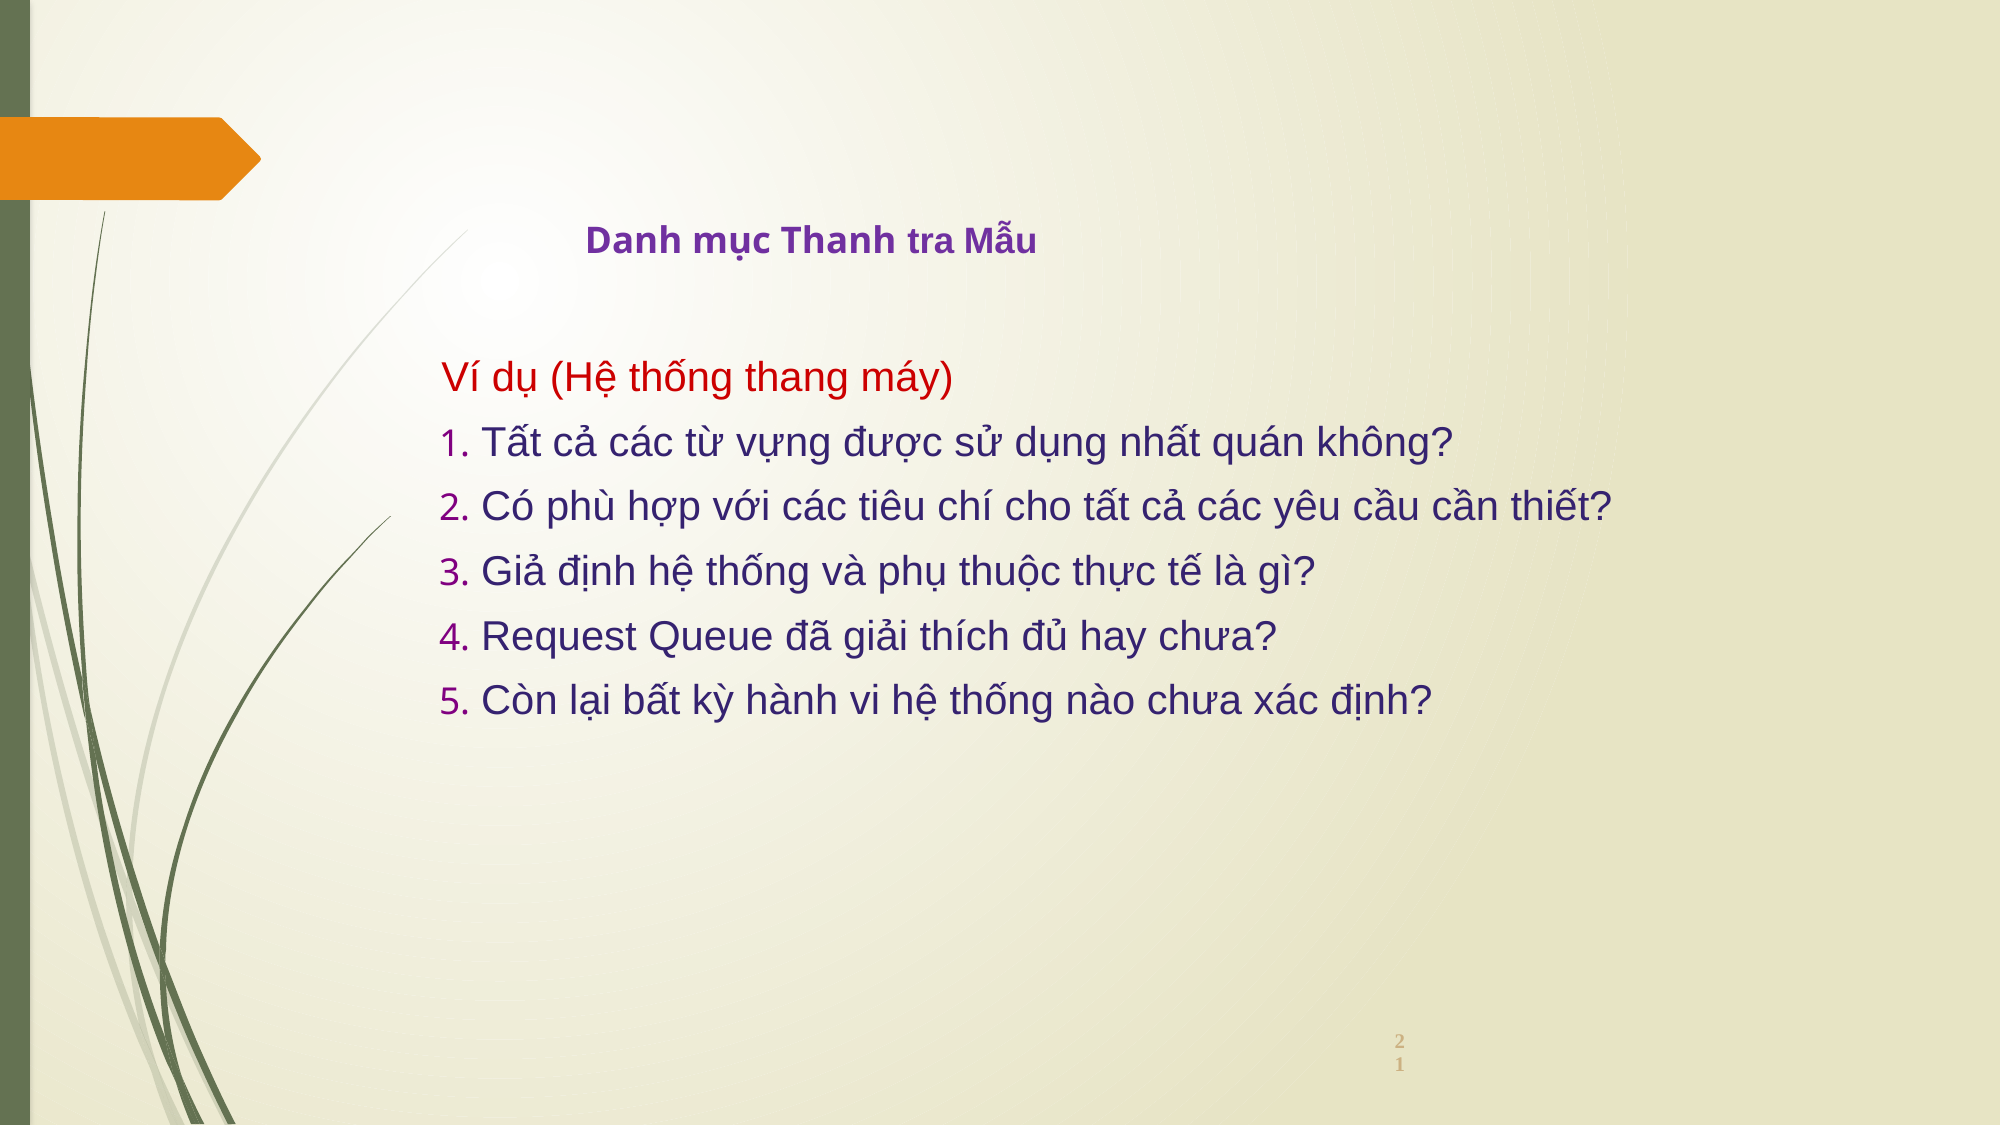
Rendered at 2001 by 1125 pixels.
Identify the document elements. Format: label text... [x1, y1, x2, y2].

slide_number 21 [1379, 1025, 1411, 1053]
text_box Ví dụ (Hệ thống thang máy) Tất cả các từ vựng được sử dụng nhất quán không? Có phù hợp với các tiêu chí cho tất cả các yêu cầu cần thiết? Giả định hệ thống và phụ thuộc thực tế là gì? Request Queue đã giải thích đủ hay chưa? Còn lại bất kỳ hành vi hệ thống nào chưa xác định? [439, 349, 1637, 775]
title Danh mục Thanh tra Mẫu [509, 209, 1491, 307]
